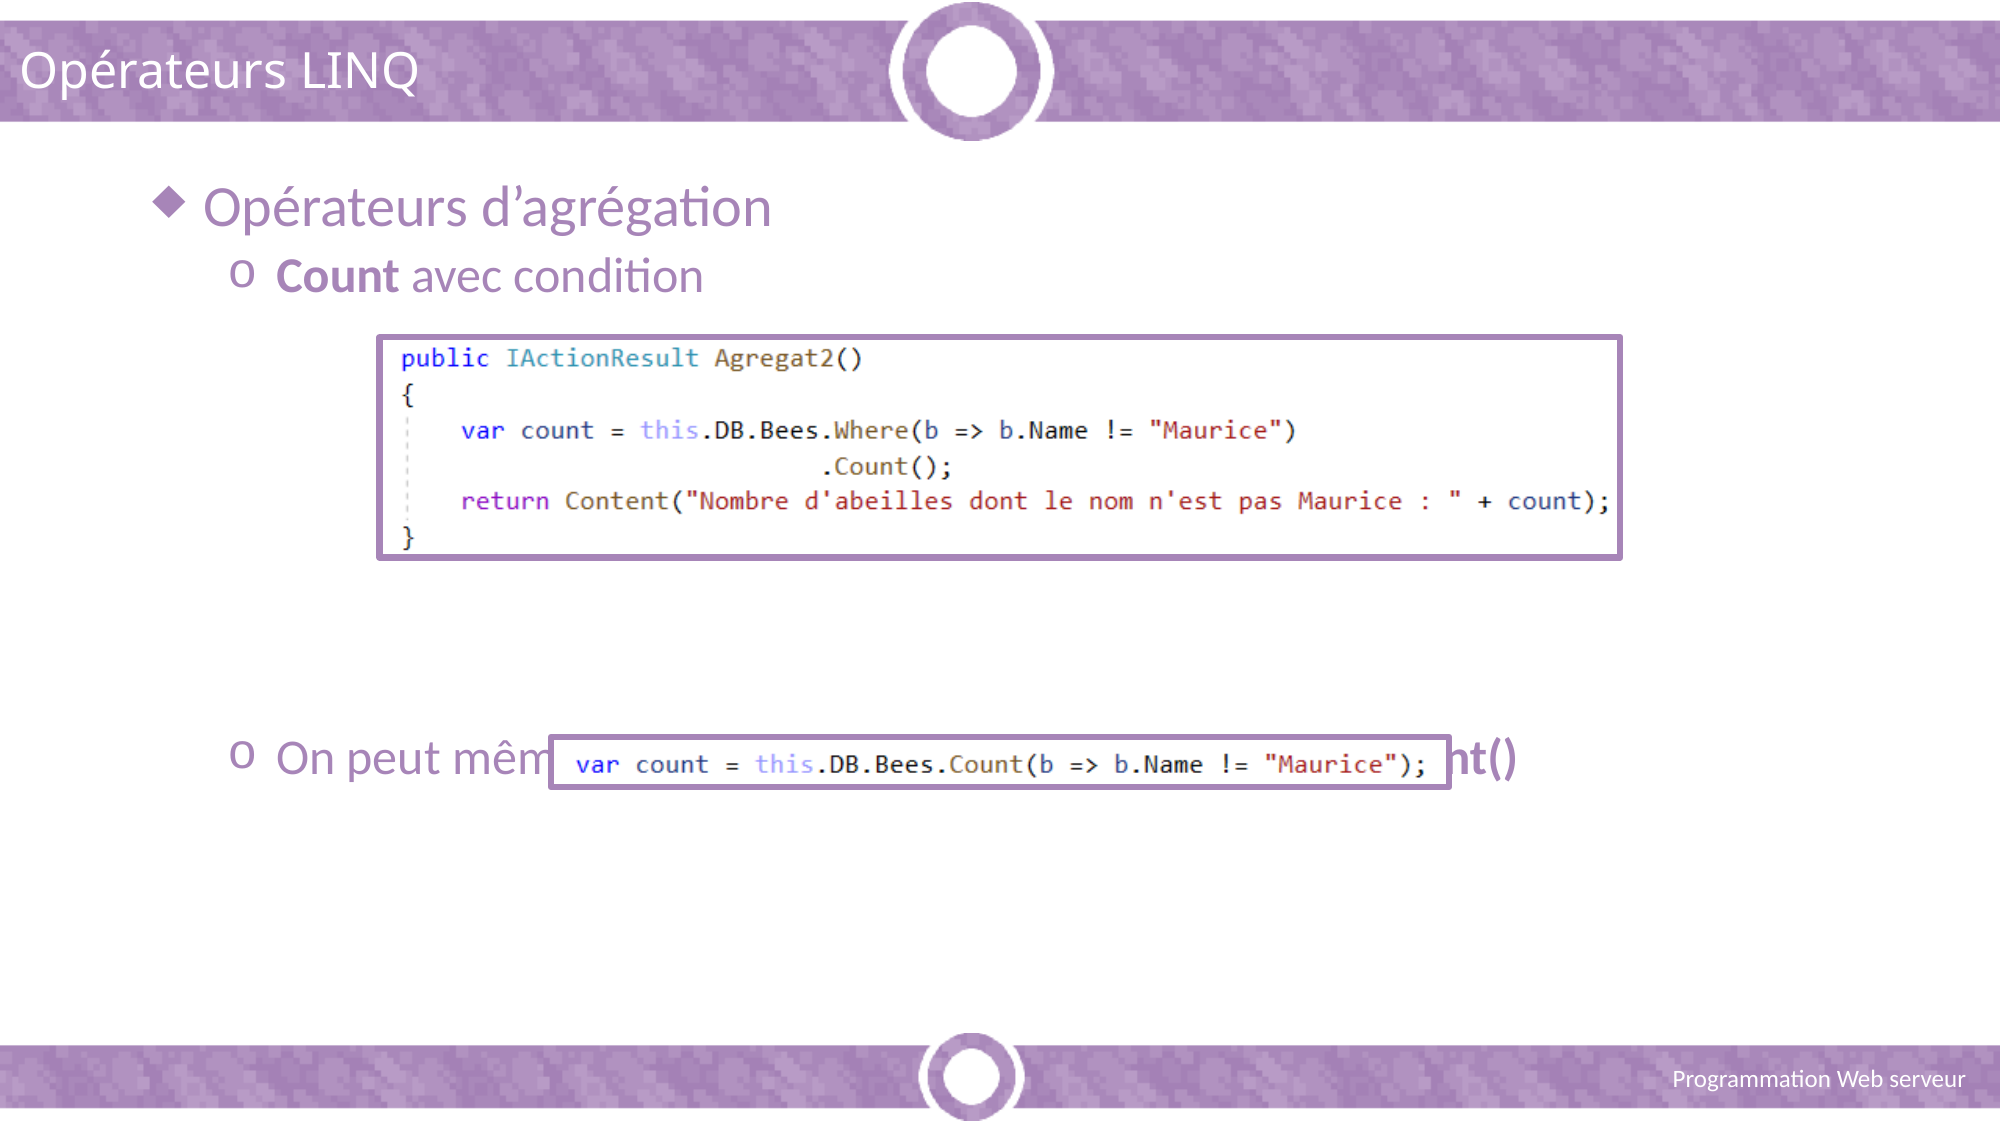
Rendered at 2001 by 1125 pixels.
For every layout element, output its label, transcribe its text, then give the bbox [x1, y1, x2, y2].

picture [553, 740, 1447, 784]
picture [0, 1033, 2000, 1121]
list Opérateurs d’agrégation Count avec condition On peut même directement insérer la condition dans Count() [137, 168, 1863, 1014]
picture [0, 2, 2000, 141]
title Opérateurs LINQ [4, 22, 884, 123]
picture [382, 340, 1618, 555]
